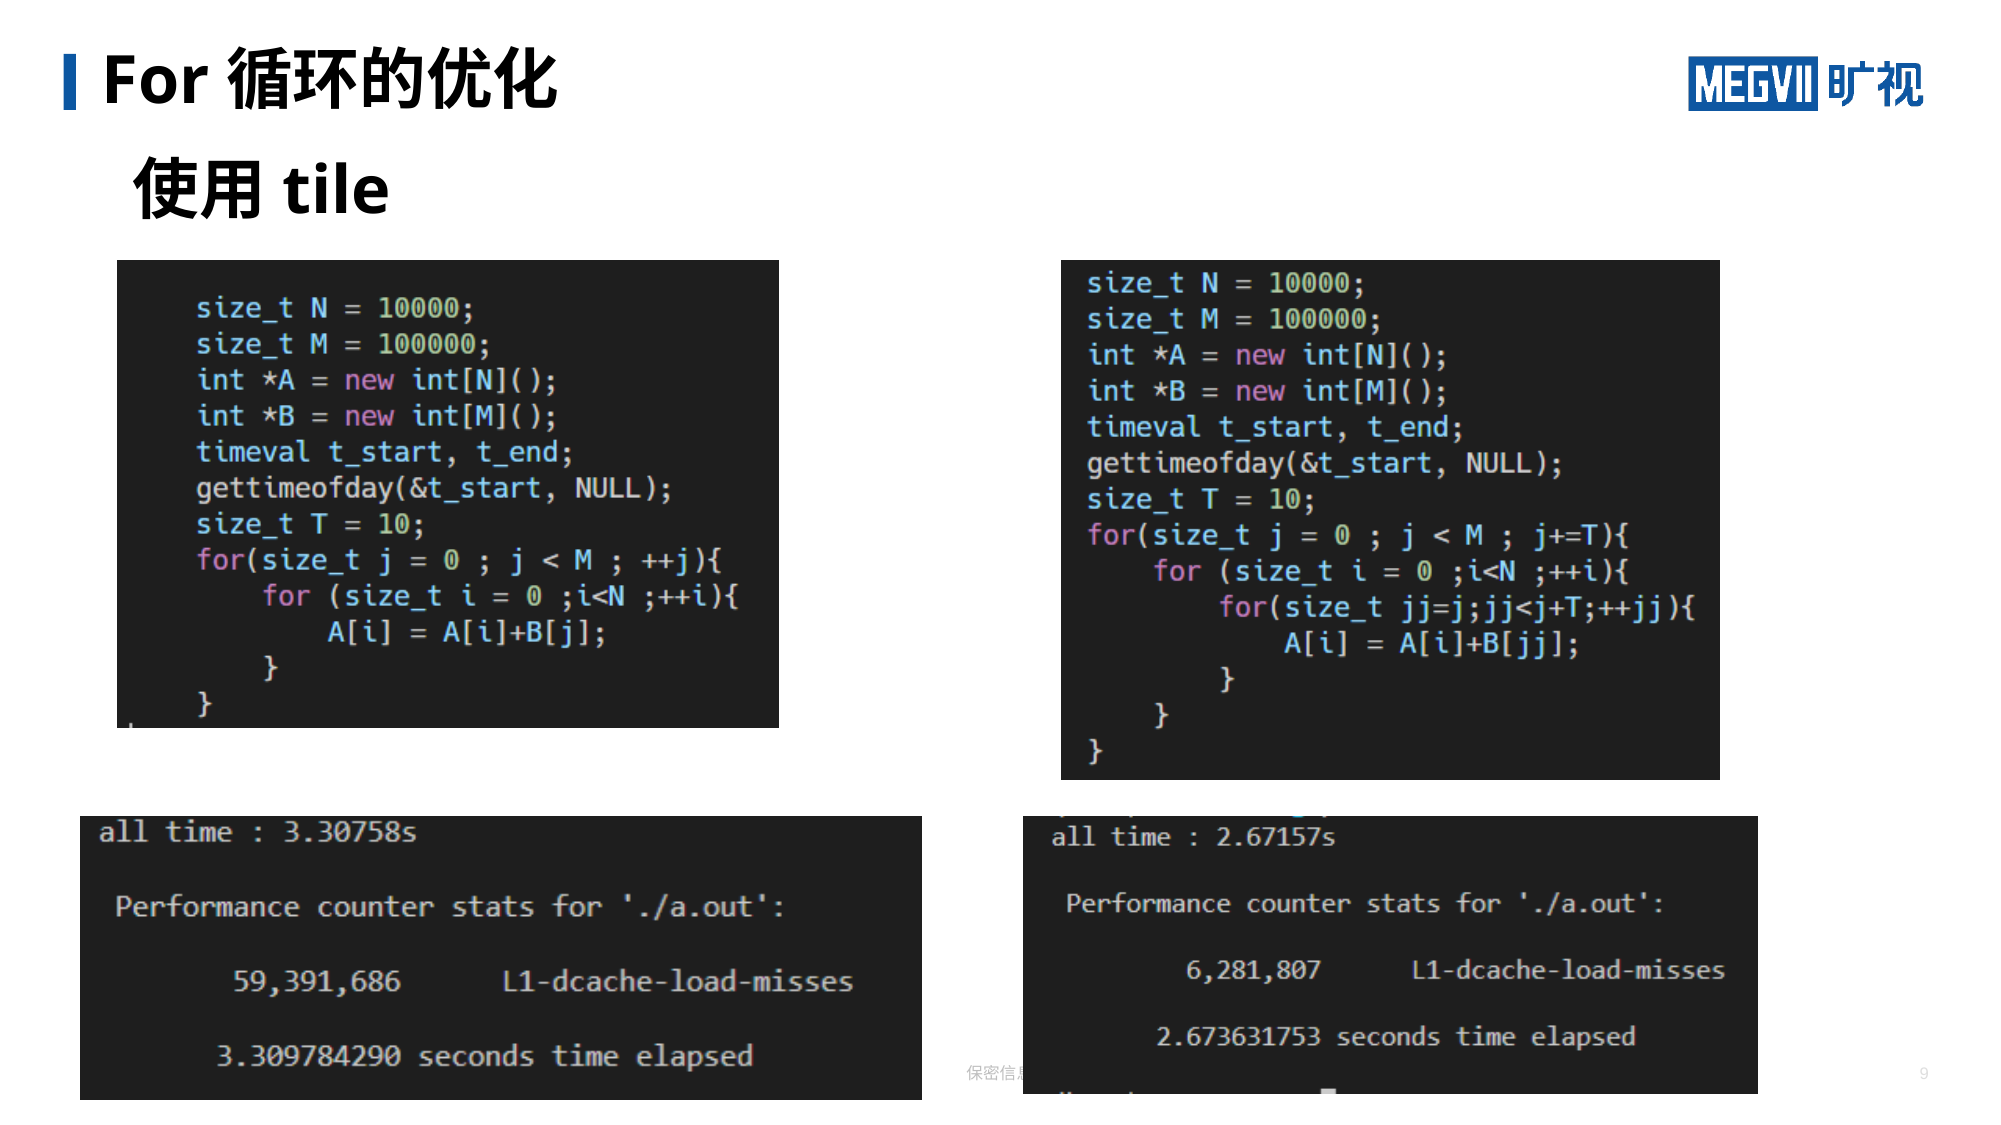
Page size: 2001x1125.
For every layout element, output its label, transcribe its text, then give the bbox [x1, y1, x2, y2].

picture [1656, 52, 1949, 117]
text_box 使用tile [117, 139, 631, 235]
picture [1061, 260, 1720, 780]
picture [80, 816, 922, 1100]
picture [117, 260, 779, 728]
picture [1023, 815, 1758, 1094]
title For循环的优化 [86, 45, 1666, 115]
